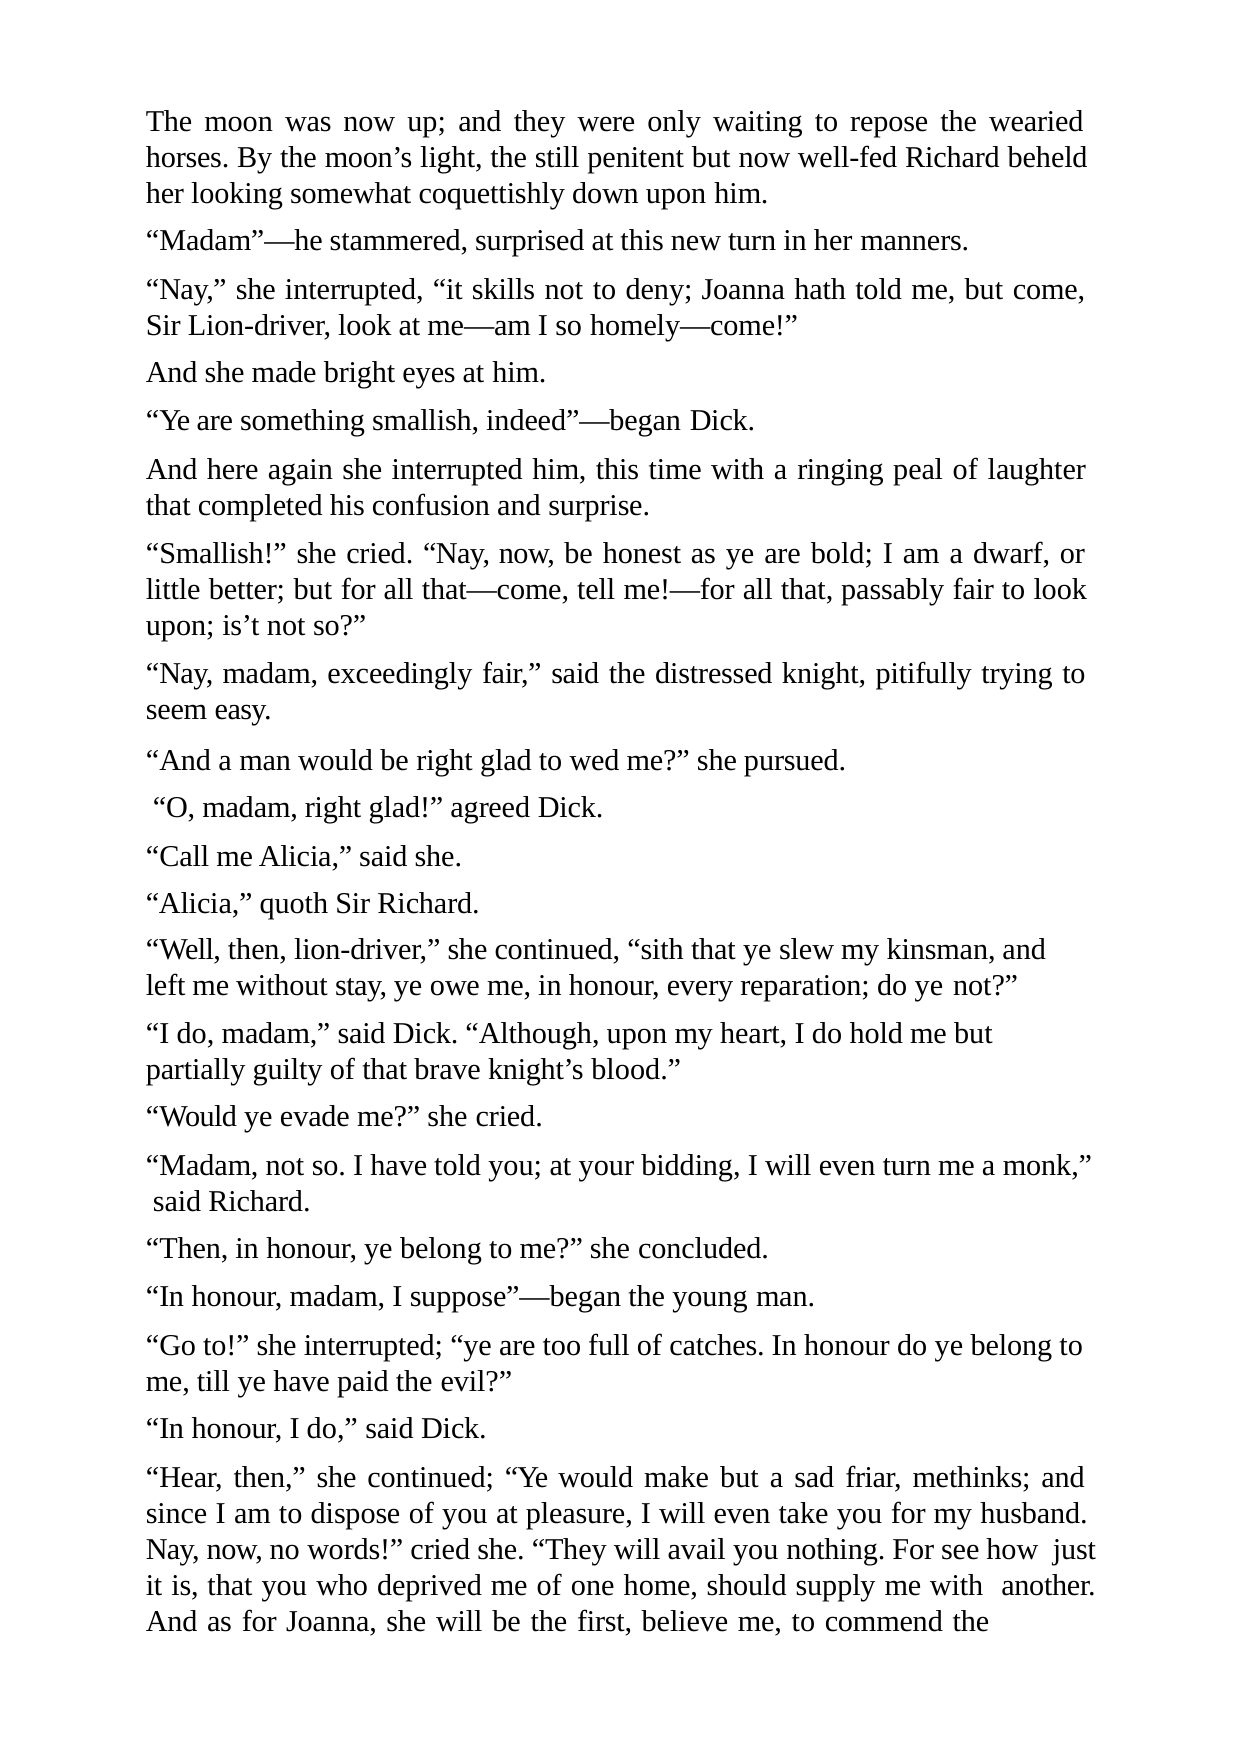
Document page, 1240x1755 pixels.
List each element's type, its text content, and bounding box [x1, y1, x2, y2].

text_box The moon was now up; and they were only waiting to repose the wearied horses. By the moon’s light, the still penitent but now well-fed Richard beheld her looking somewhat coquettishly down upon him. “Madam”—he stammered, surprised at this new turn in her manners. “Nay,” she interrupted, “it skills not to deny; Joanna hath told me, but come, Sir Lion-driver, look at me—am I so homely—come!” And she made bright eyes at him. “Ye are something smallish, indeed”—began Dick. And here again she interrupted him, this time with a ringing peal of laughter that completed his confusion and surprise. “Smallish!” she cried. “Nay, now, be honest as ye are bold; I am a dwarf, or little better; but for all that—come, tell me!—for all that, passably fair to look upon; is’t not so?” “Nay, madam, exceedingly fair,” said the distressed knight, pitifully trying to seem easy. “And a man would be right glad to wed me?” she pursued. “O, madam, right glad!” agreed Dick. “Call me Alicia,” said she. “Alicia,” quoth Sir Richard. “Well, then, lion-driver,” she continued, “sith that ye slew my kinsman, and left me without stay, ye owe me, in honour, every reparation; do ye not?” “I do, madam,” said Dick. “Although, upon my heart, I do hold me but partially guilty of that brave knight’s blood.” “Would ye evade me?” she cried. “Madam, not so. I have told you; at your bidding, I will even turn me a monk,” said Richard. “Then, in honour, ye belong to me?” she concluded. “In honour, madam, I suppose”—began the young man. “Go to!” she interrupted; “ye are too full of catches. In honour do ye belong to me, till ye have paid the evil?” “In honour, I do,” said Dick. “Hear, then,” she continued; “Ye would make but a sad friar, methinks; and since I am to dispose of you at pleasure, I will even take you for my husband. Nay, now, no words!” cried she. “They will avail you nothing. For see how just it is, that you who deprived me of one home, should supply me with another. And as for Joanna, she will be the first, believe me, to commend the [143, 98, 1097, 1638]
